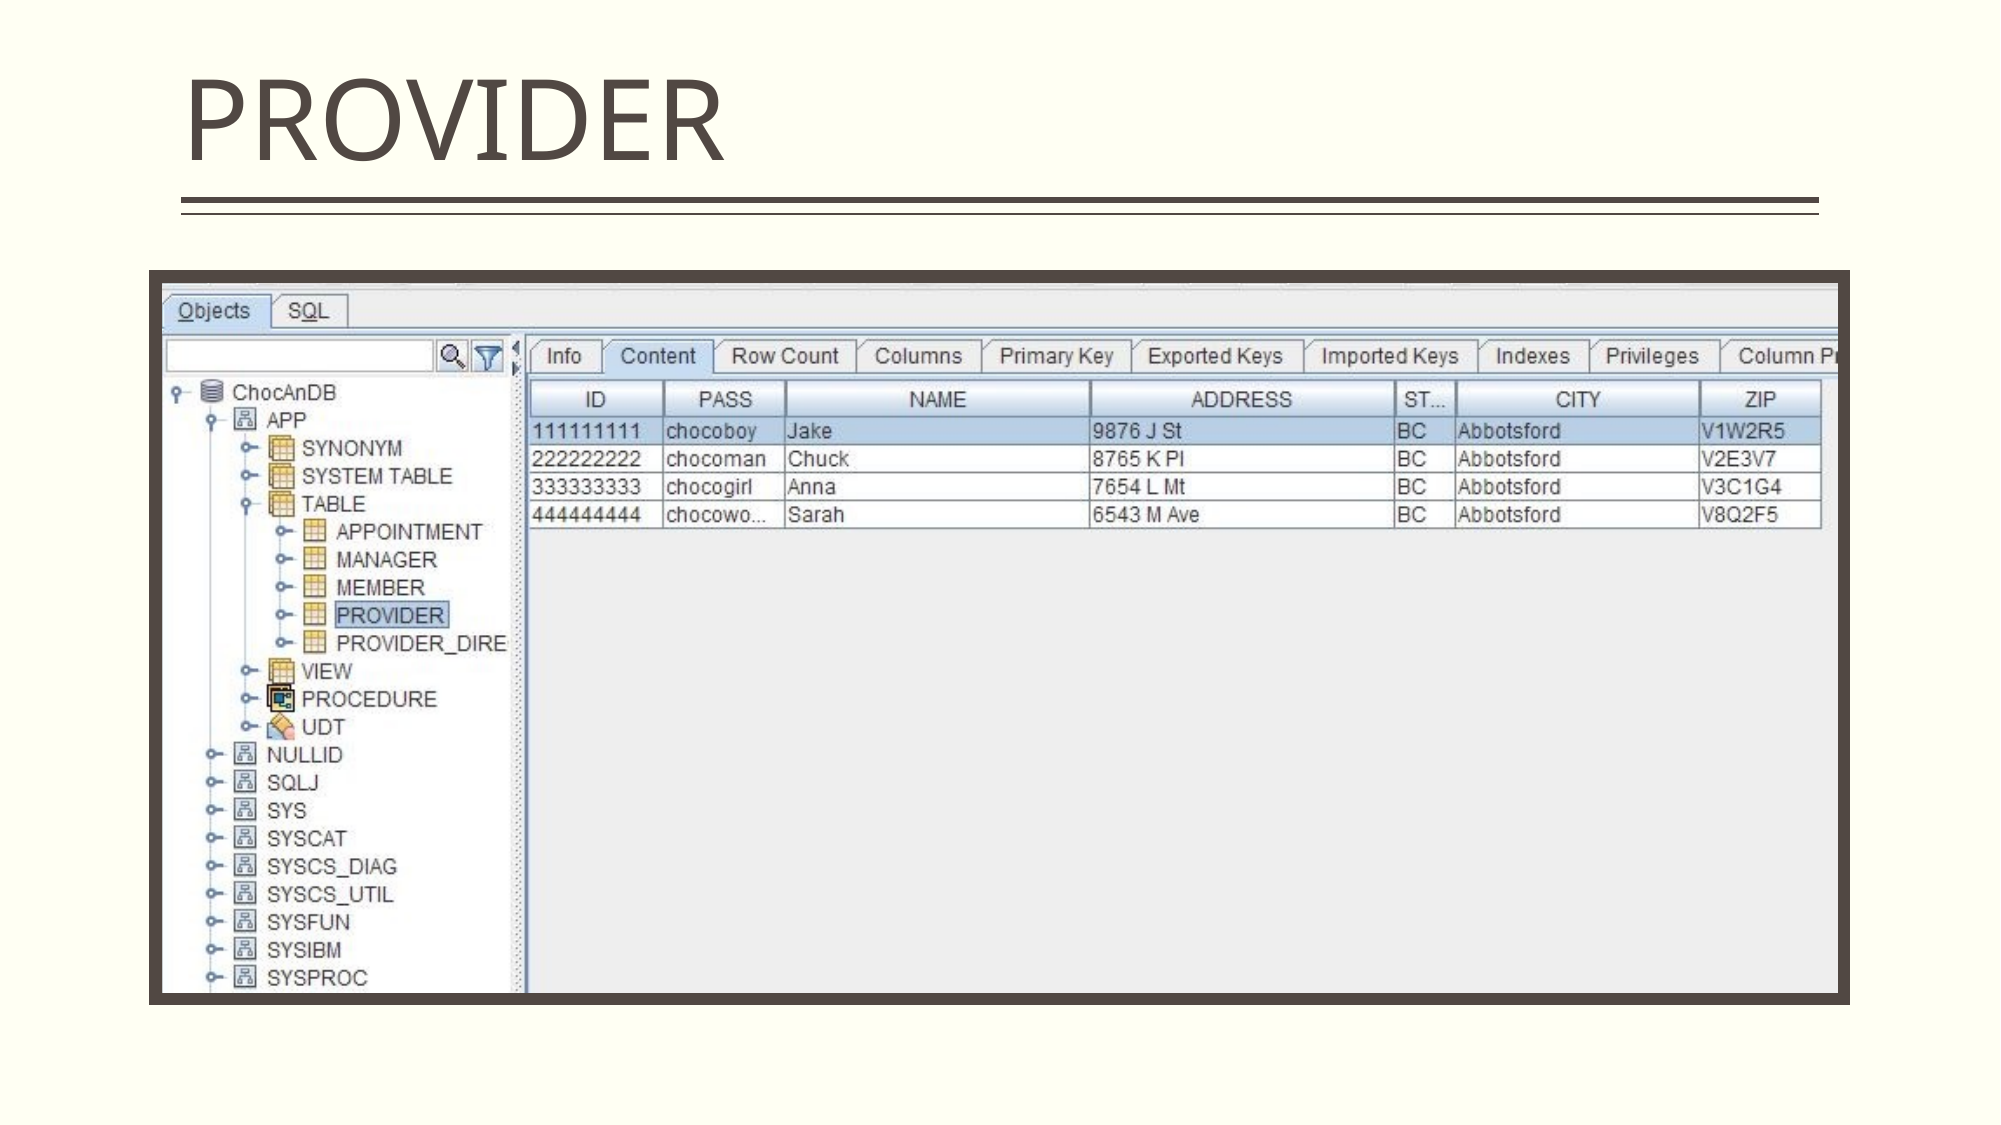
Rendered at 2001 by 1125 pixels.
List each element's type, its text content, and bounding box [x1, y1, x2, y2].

title Provider [181, 12, 1819, 193]
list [161, 282, 1838, 993]
